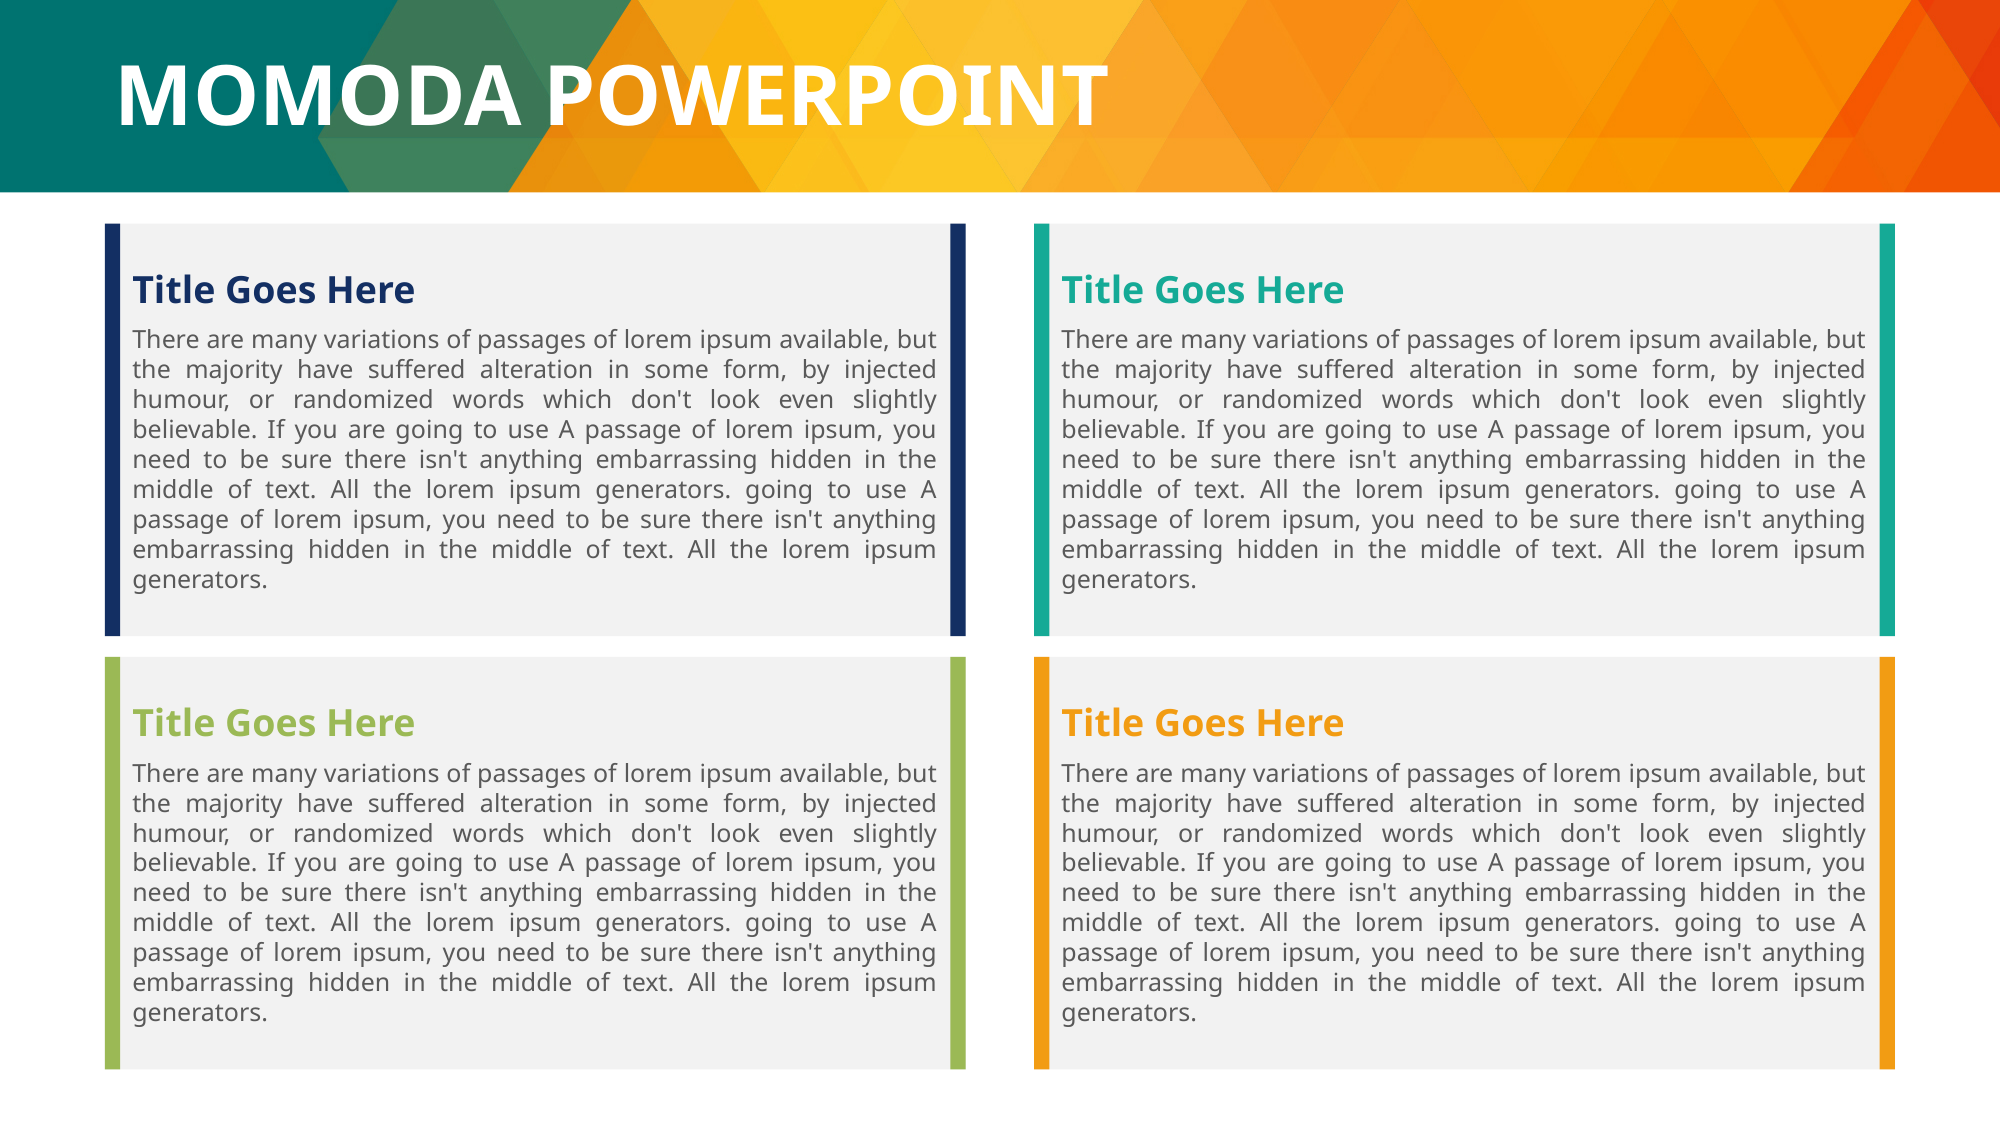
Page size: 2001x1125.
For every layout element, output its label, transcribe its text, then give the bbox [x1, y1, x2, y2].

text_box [1061, 266, 1868, 597]
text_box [104, 223, 966, 637]
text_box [1061, 699, 1868, 1030]
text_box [132, 699, 939, 1030]
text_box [1034, 223, 1896, 637]
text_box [104, 656, 966, 1070]
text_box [1034, 656, 1896, 1070]
text_box MOMODA POWERPOINT [99, 35, 1413, 150]
picture [0, 0, 2000, 192]
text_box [132, 266, 939, 597]
